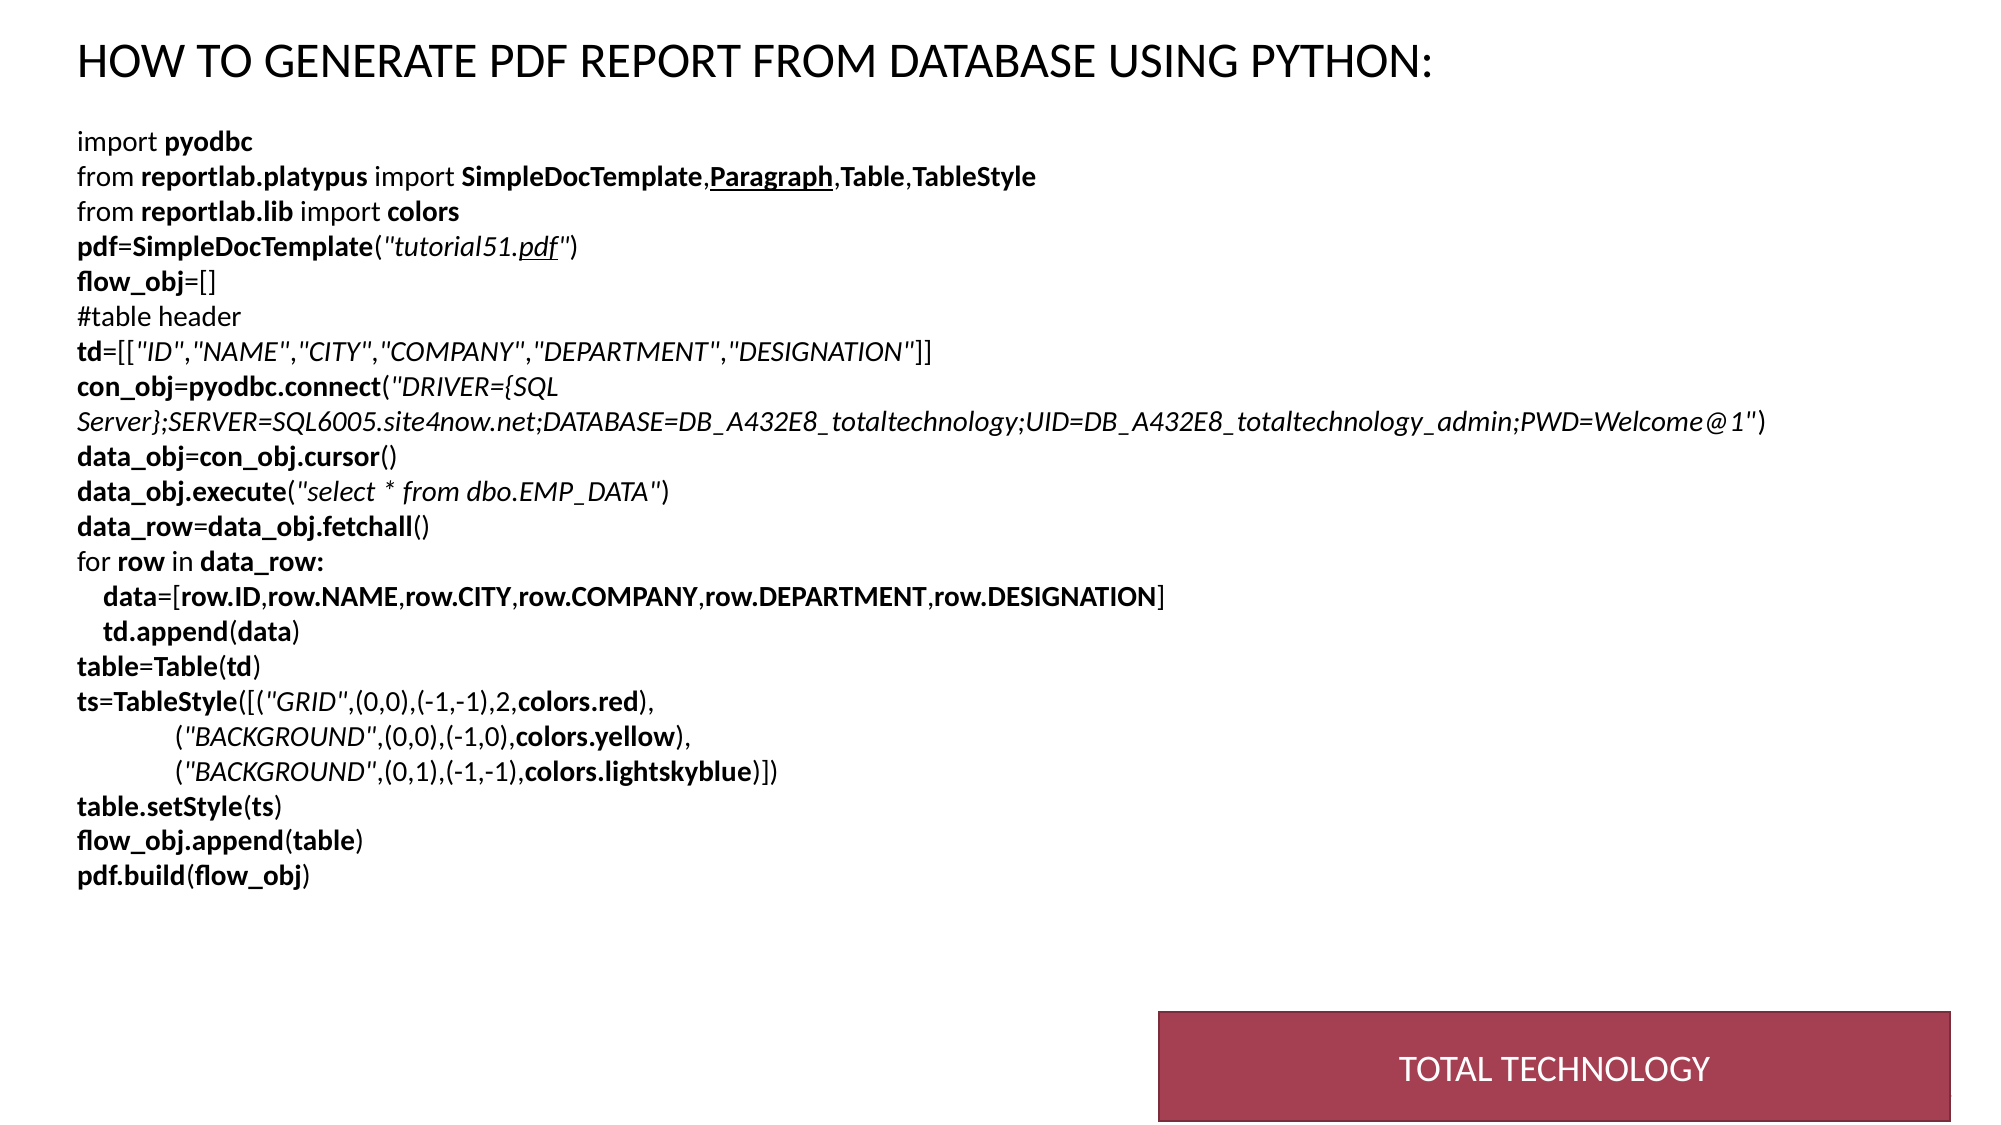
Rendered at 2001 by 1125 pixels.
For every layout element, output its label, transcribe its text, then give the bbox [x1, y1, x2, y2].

text_box HOW TO GENERATE PDF REPORT FROM DATABASE USING PYTHON: import pyodbc from reportlab.platypus import SimpleDocTemplate,Paragraph,Table,TableStyle from reportlab.lib import colors pdf=SimpleDocTemplate("tutorial51.pdf") flow_obj=[] #table header td=[["ID","NAME","CITY","COMPANY","DEPARTMENT","DESIGNATION"]] con_obj=pyodbc.connect("DRIVER={SQL Server};SERVER=SQL6005.site4now.net;DATABASE=DB_A432E8_totaltechnology;UID=DB_A432E8_totaltechnology_admin;PWD=Welcome@1") data_obj=con_obj.cursor() data_obj.execute("select * from dbo.EMP_DATA") data_row=data_obj.fetchall() for row in data_row: data=[row.ID,row.NAME,row.CITY,row.COMPANY,row.DEPARTMENT,row.DESIGNATION] td.append(data) table=Table(td) ts=TableStyle([("GRID",(0,0),(-1,-1),2,colors.red), ("BACKGROUND",(0,0),(-1,0),colors.yellow), ("BACKGROUND",(0,1),(-1,-1),colors.lightskyblue)]) table.setStyle(ts) flow_obj.append(table) pdf.build(flow_obj) [62, 20, 1974, 1125]
